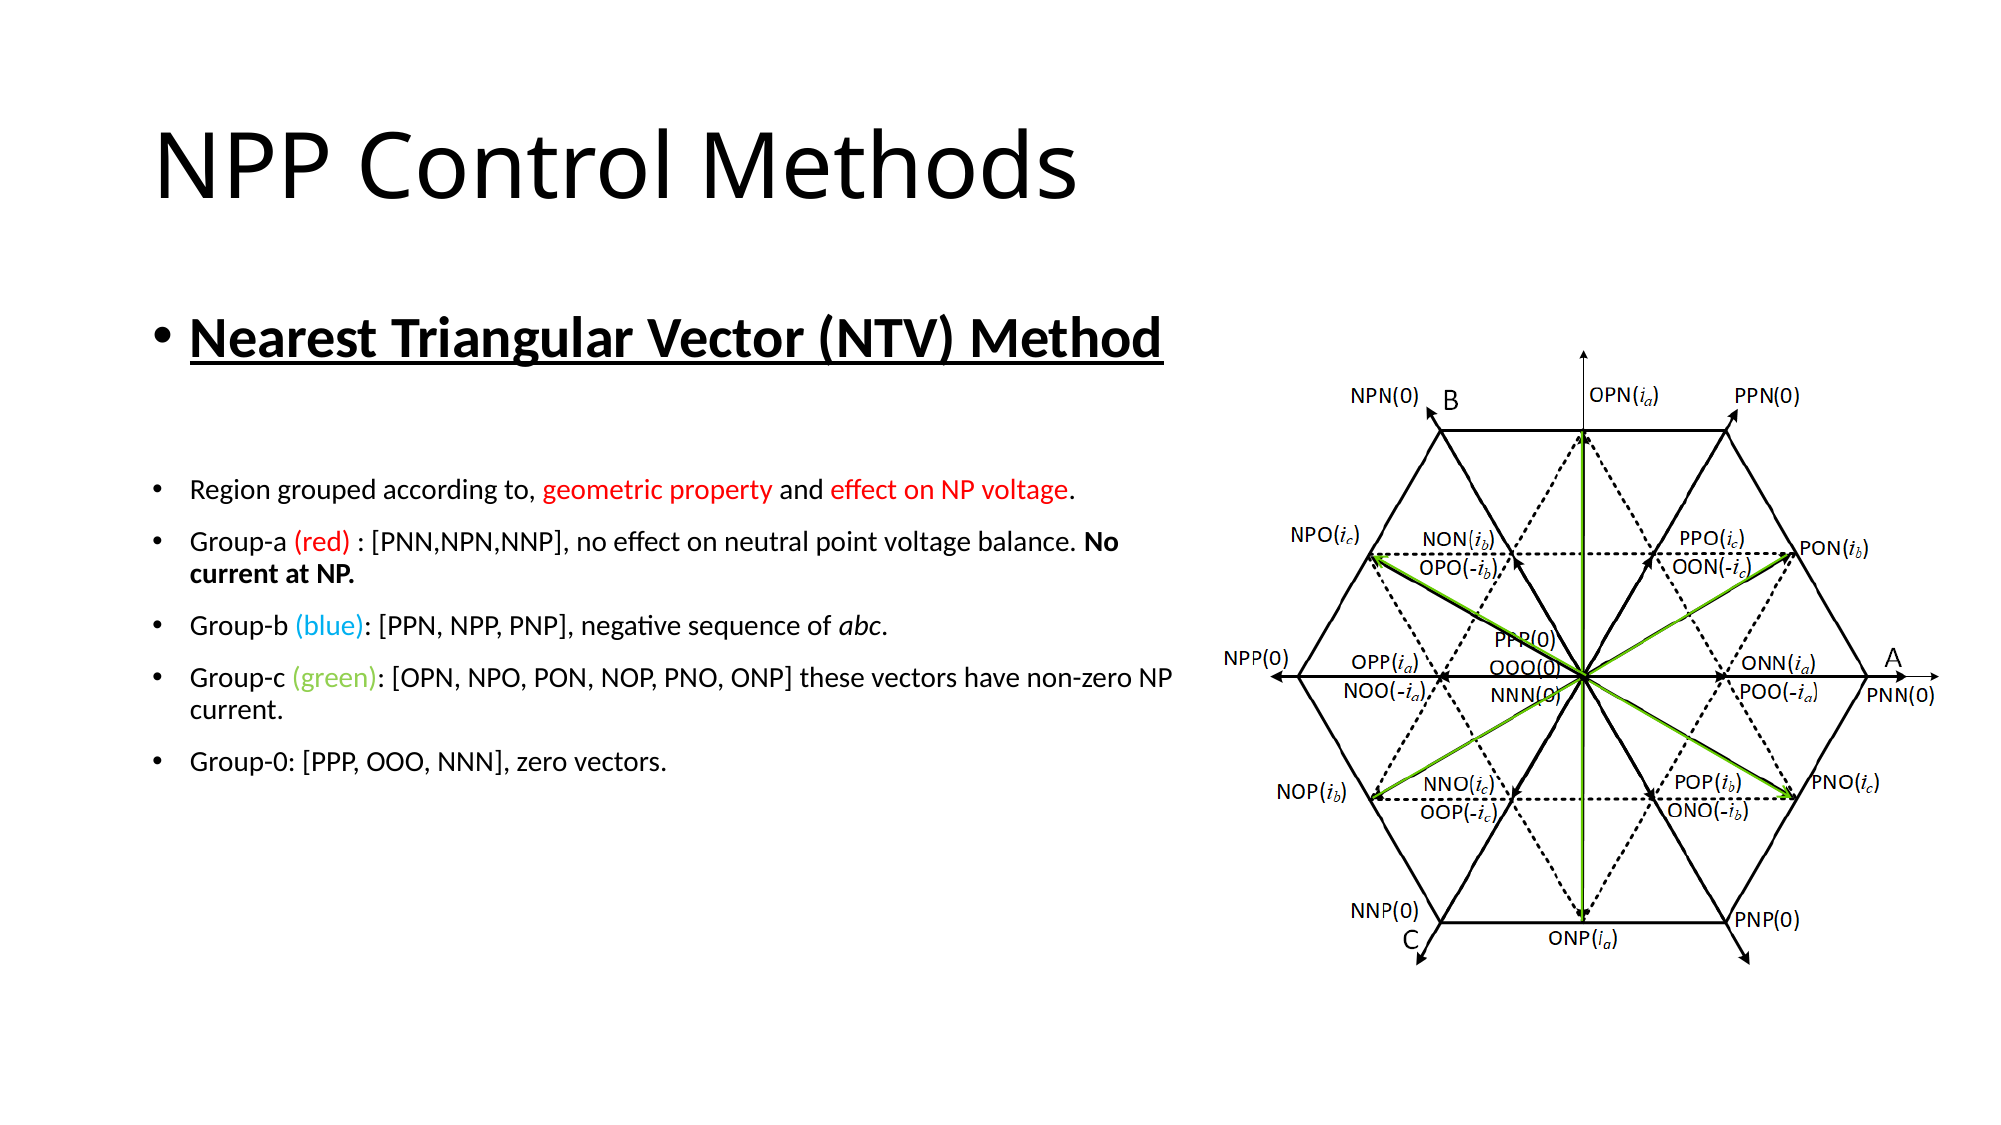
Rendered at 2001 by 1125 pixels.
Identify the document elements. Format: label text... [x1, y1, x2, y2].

list Nearest Triangular Vector (NTV) Method Region grouped according to, geometric property and effect on NP voltage. Group-a (red) : [PNN,NPN,NNP], no effect on neutral point voltage balance. No current at NP. Group-b (blue): [PPN, NPP, PNP], negative sequence of abc. Group-c (green): [OPN, NPO, PON, NOP, PNO, ONP] these vectors have non-zero NP current. Group-0: [PPP, OOO, NNN], zero vectors. [137, 299, 1211, 1014]
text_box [1271, 671, 1283, 682]
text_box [1417, 682, 1579, 962]
title NPP Control Methods [137, 59, 1863, 278]
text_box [1210, 349, 1946, 972]
picture [1210, 349, 1947, 973]
